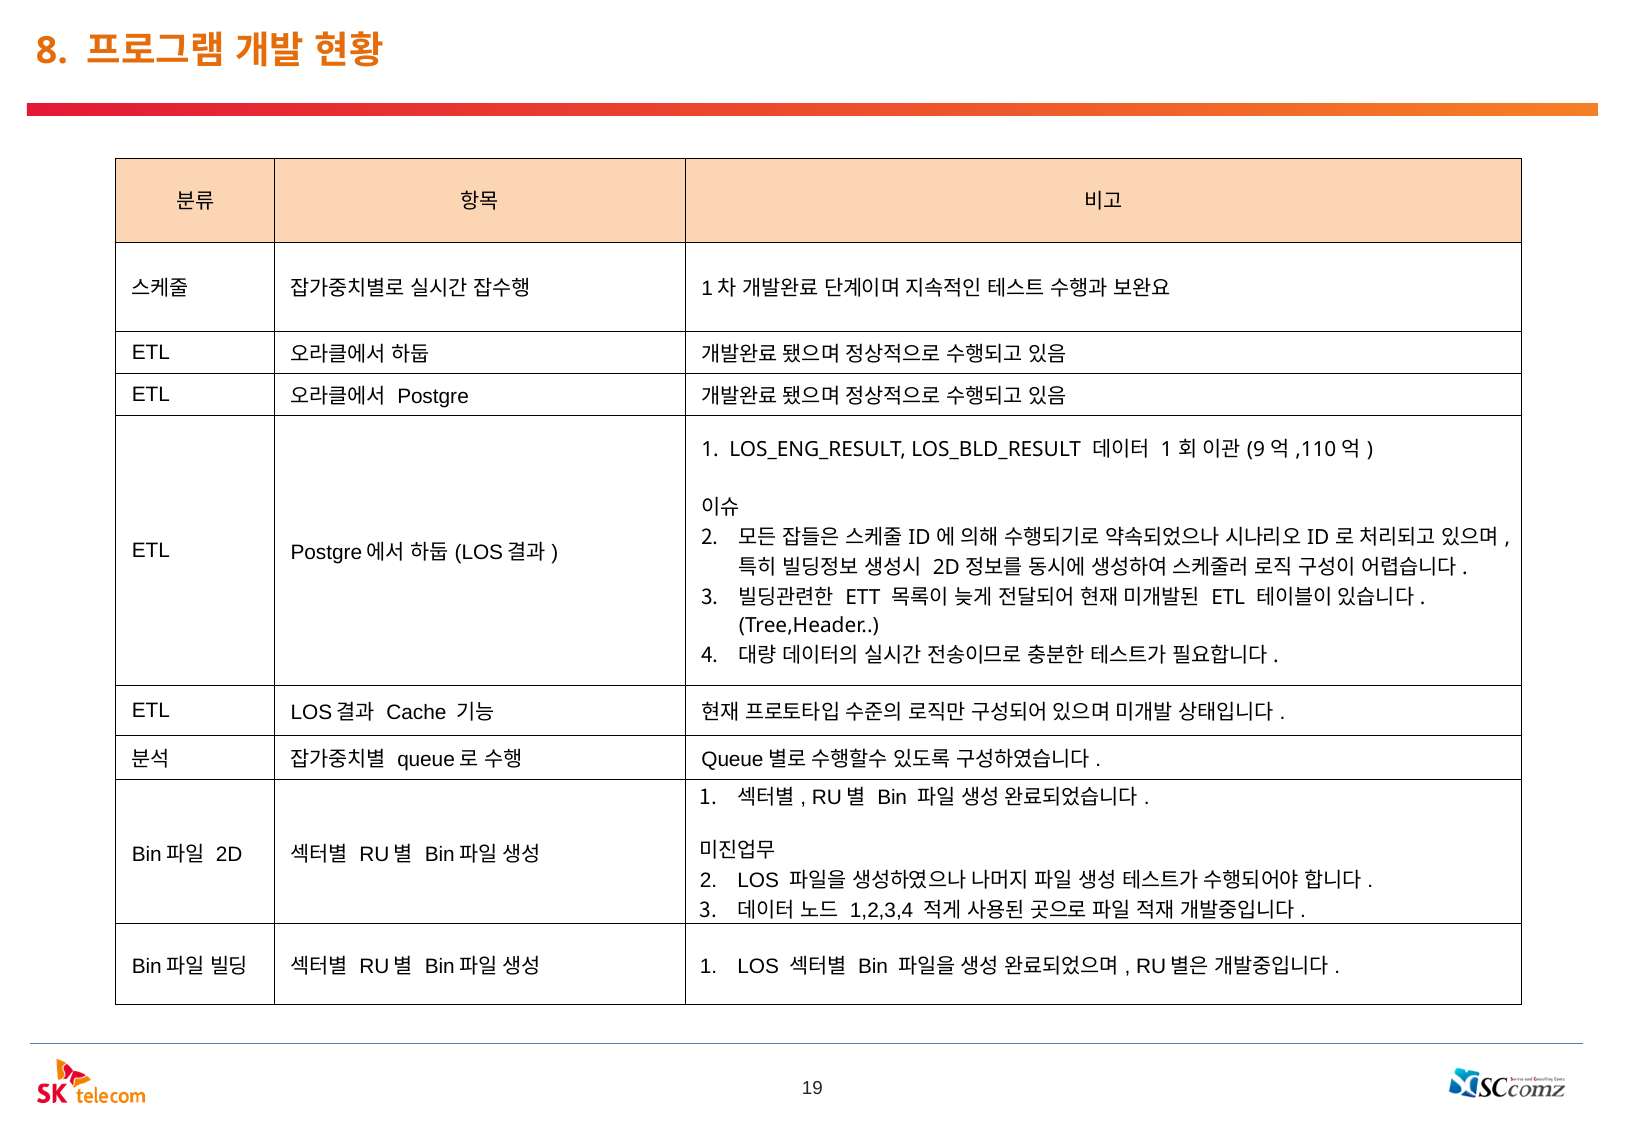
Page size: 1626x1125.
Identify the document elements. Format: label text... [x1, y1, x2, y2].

table_cell 현재 프로토타입 수준의 로직만 구성되어 있으며 미개발 상태입니다. [686, 686, 1521, 735]
picture [1432, 1058, 1581, 1109]
table_cell Bin파일 빌딩 [116, 924, 274, 1004]
table_cell 1차 개발완료 단계이며 지속적인 테스트 수행과 보완요 [686, 243, 1521, 331]
table_cell ETL [116, 332, 274, 373]
table_cell LOS결과 Cache 기능 [275, 686, 685, 735]
table_cell ETL [116, 416, 274, 685]
list 8. 프로그램 개발 현황 [21, 19, 1601, 88]
table_cell 오라클에서 하둡 [275, 332, 685, 373]
table_cell Postgre에서 하둡(LOS결과) [275, 416, 685, 685]
table_cell LOS 섹터별 Bin 파일을 생성 완료되었으며, RU별은 개발중입니다. [686, 924, 1521, 1004]
table_cell 분석 [116, 736, 274, 779]
table_cell 오라클에서 Postgre [275, 374, 685, 415]
picture [37, 1058, 156, 1110]
table_header 분류 [116, 159, 274, 242]
table_cell ETL [116, 374, 274, 415]
table_header 항목 [275, 159, 685, 242]
table_cell 잡가중치별로 실시간 잡수행 [275, 243, 685, 331]
table_cell 잡가중치별 queue로 수행 [275, 736, 685, 779]
table_cell ETL [116, 686, 274, 735]
table_cell 섹터별 RU별 Bin파일 생성 [275, 924, 685, 1004]
table_cell Queue별로 수행할수 있도록 구성하였습니다. [686, 736, 1521, 779]
table_cell Bin파일 2D [116, 780, 274, 923]
table_cell 섹터별, RU별 Bin 파일 생성 완료되었습니다. 미진업무 LOS 파일을 생성하였으나 나머지 파일 생성 테스트가 수행되어야 합니다. 데이터 노드 1,2,3,4 적게 사용된 곳으로 파일 적재 개발중입니다. [686, 780, 1521, 923]
table_cell LOS_ENG_RESULT, LOS_BLD_RESULT 데이터 1회 이관(9억,110억) 이슈 모든 잡들은 스케줄ID에 의해 수행되기로 약속되었으나 시나리오ID로 처리되고 있으며, 특히 빌딩정보 생성시 2D정보를 동시에 생성하여 스케줄러 로직 구성이 어렵습니다. 빌딩관련한 ETT 목록이 늦게 전달되어 현재 미개발된 ETL 테이블이 있습니다.(Tree,Header..) 대량 데이터의 실시간 전송이므로 충분한 테스트가 필요합니다. [686, 416, 1521, 685]
table_cell 섹터별 RU별 Bin파일 생성 [275, 780, 685, 923]
table_cell 스케줄 [116, 243, 274, 331]
table_cell 개발완료 됐으며 정상적으로 수행되고 있음 [686, 374, 1521, 415]
table_cell 개발완료 됐으며 정상적으로 수행되고 있음 [686, 332, 1521, 373]
table_header 비고 [686, 159, 1521, 242]
